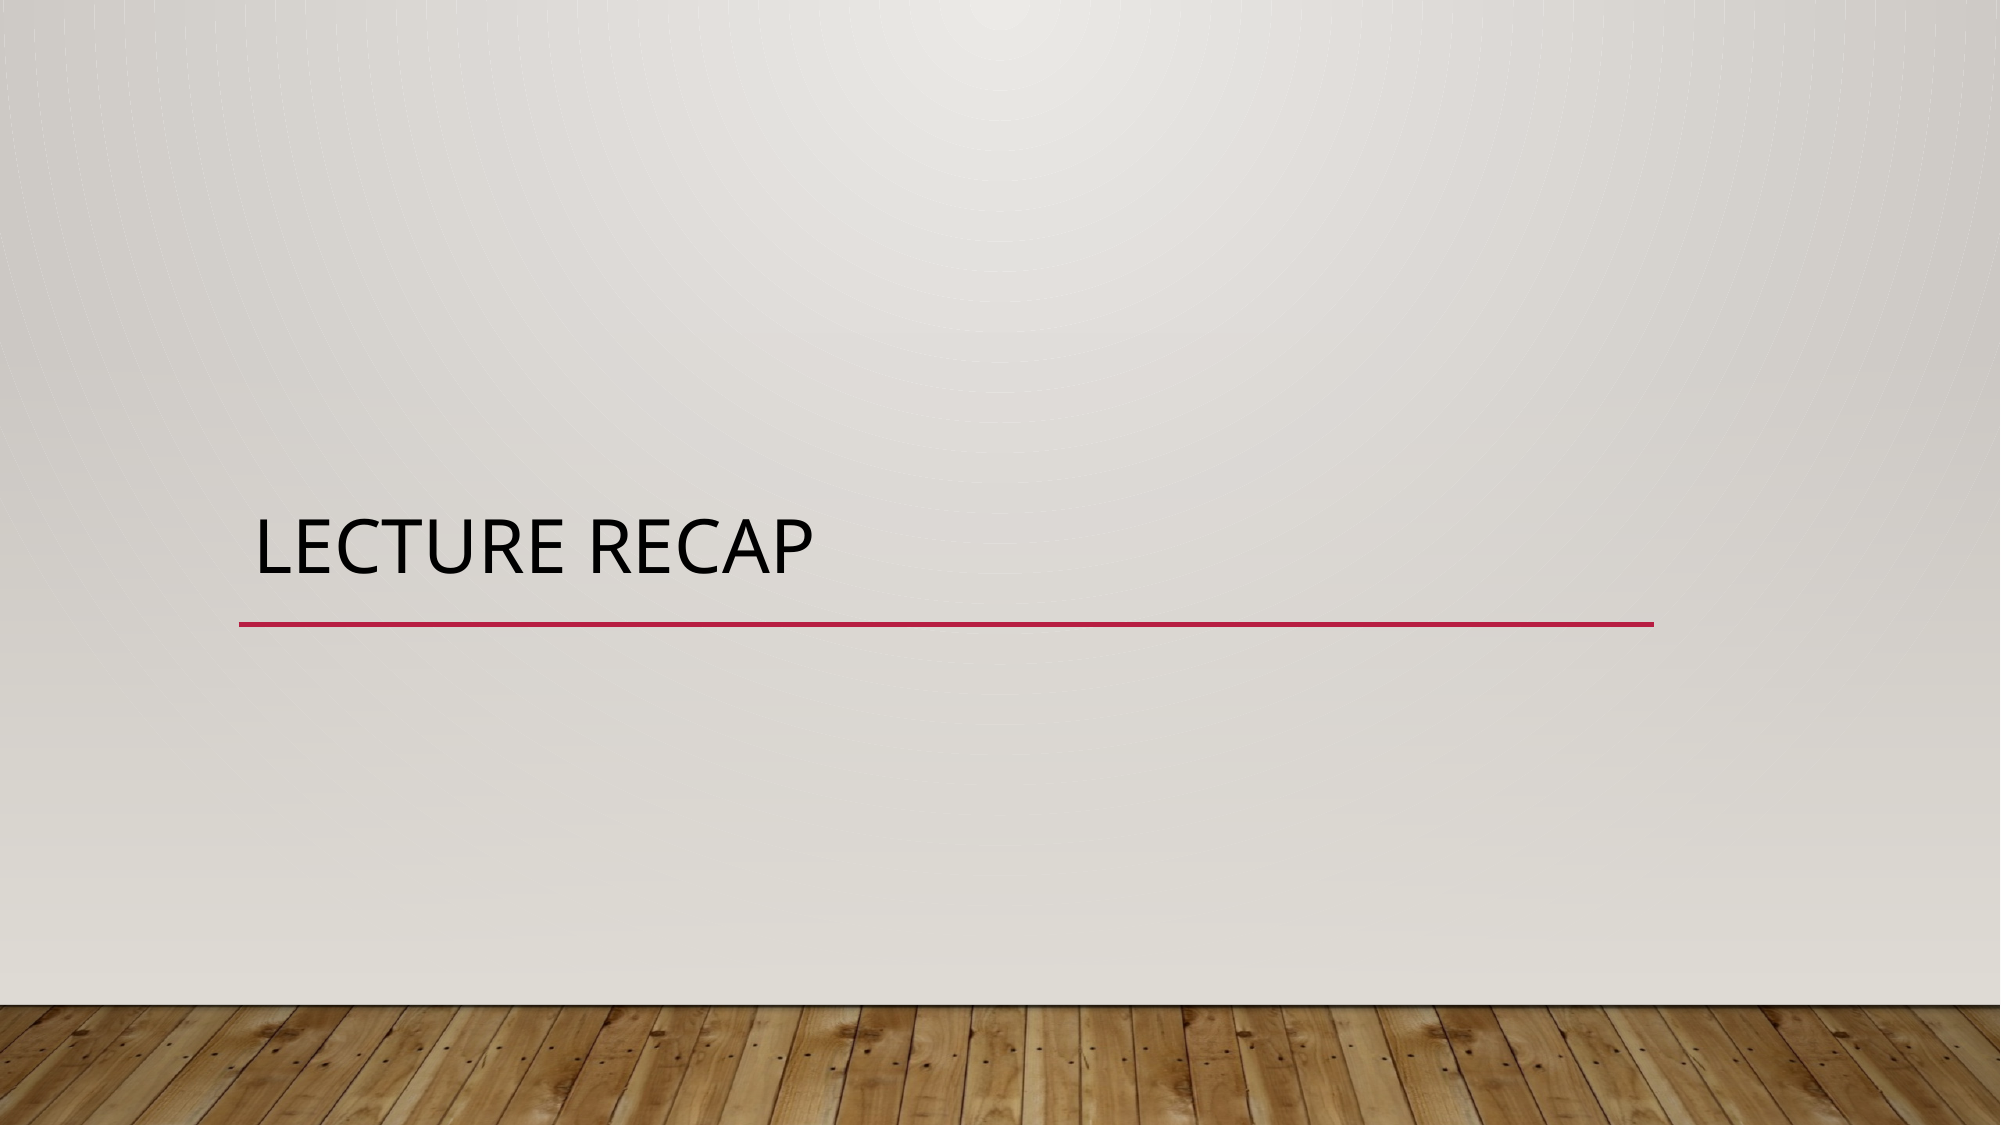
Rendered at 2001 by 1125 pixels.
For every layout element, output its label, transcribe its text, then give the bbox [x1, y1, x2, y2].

title Lecture recap [238, 288, 1657, 598]
picture [0, 1005, 2000, 1125]
